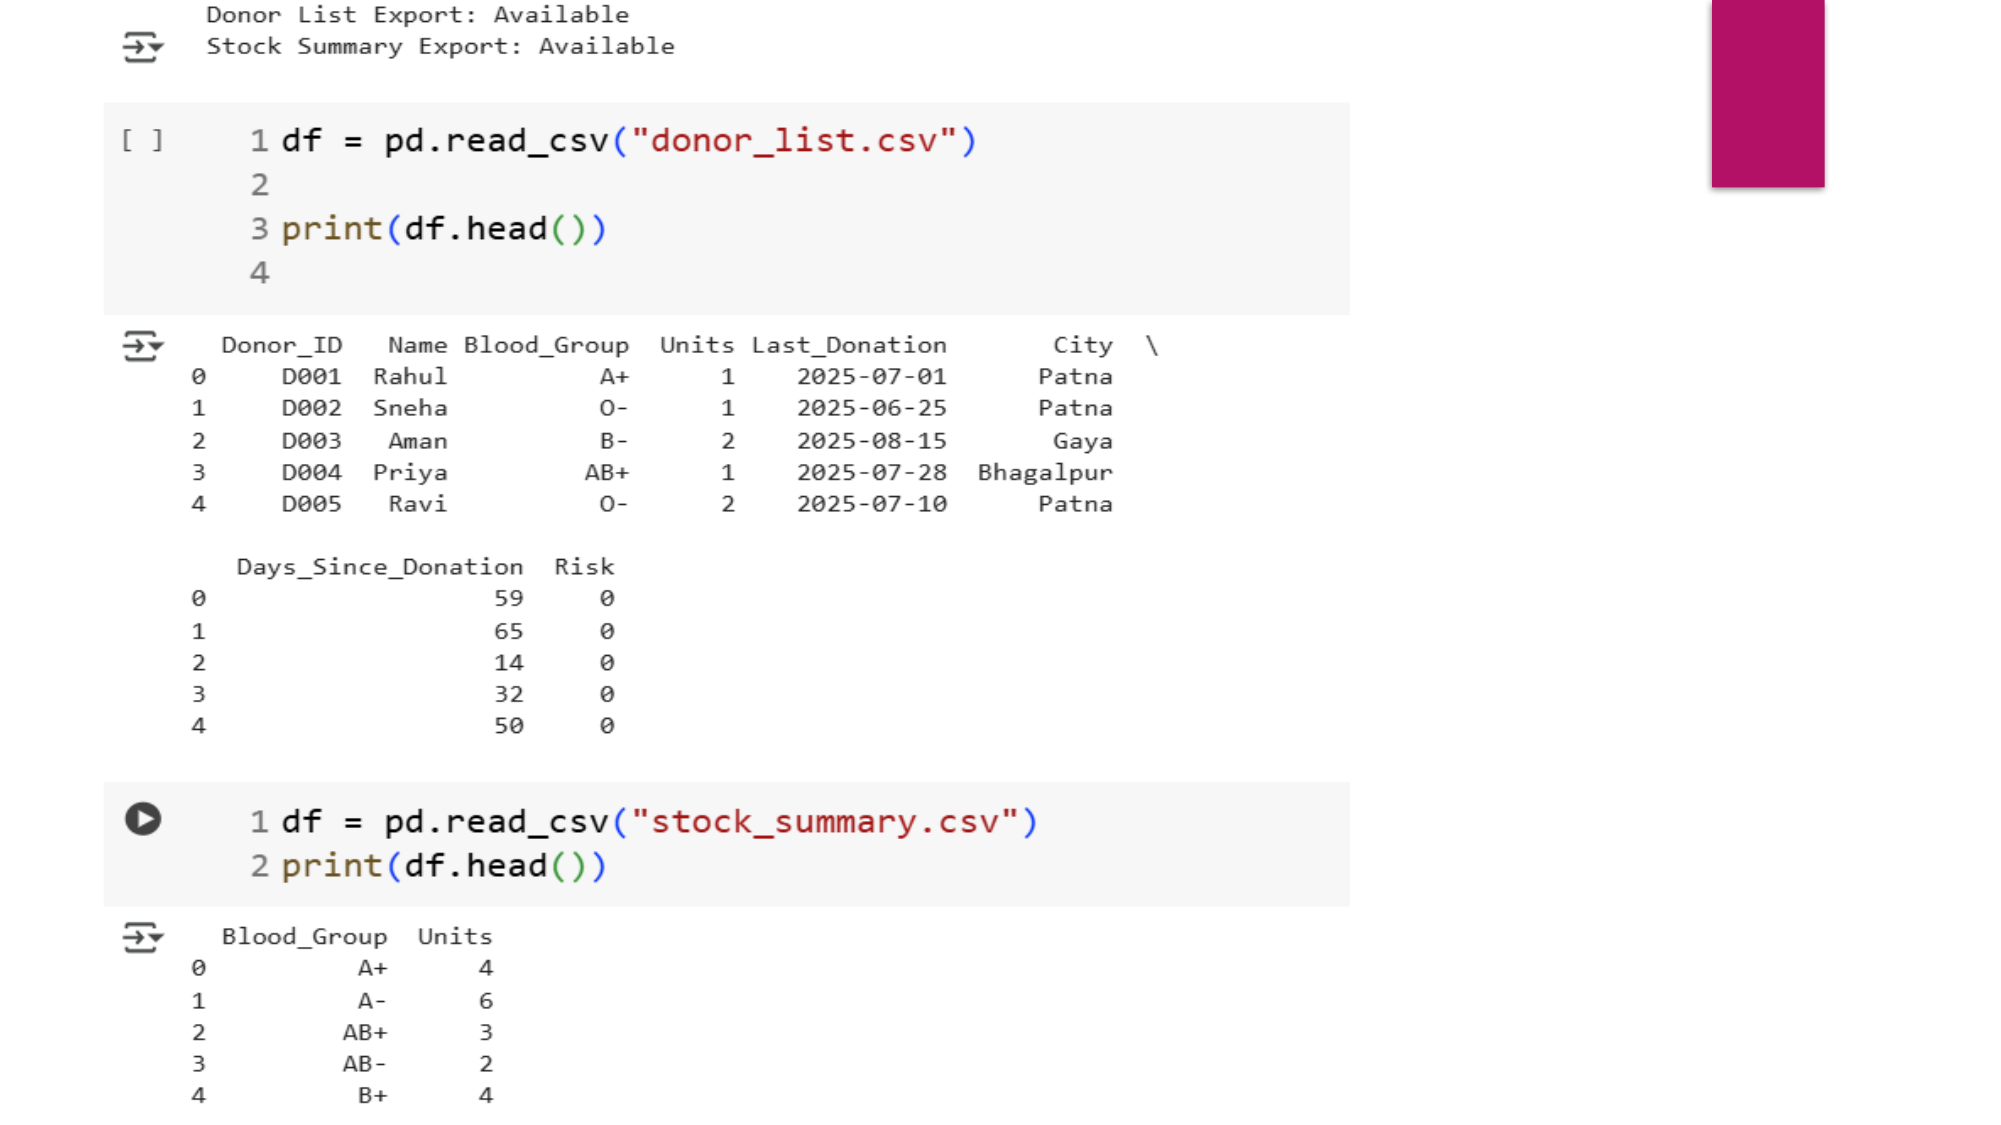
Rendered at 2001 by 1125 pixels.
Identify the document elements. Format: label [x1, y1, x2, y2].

picture [93, 0, 1351, 1120]
